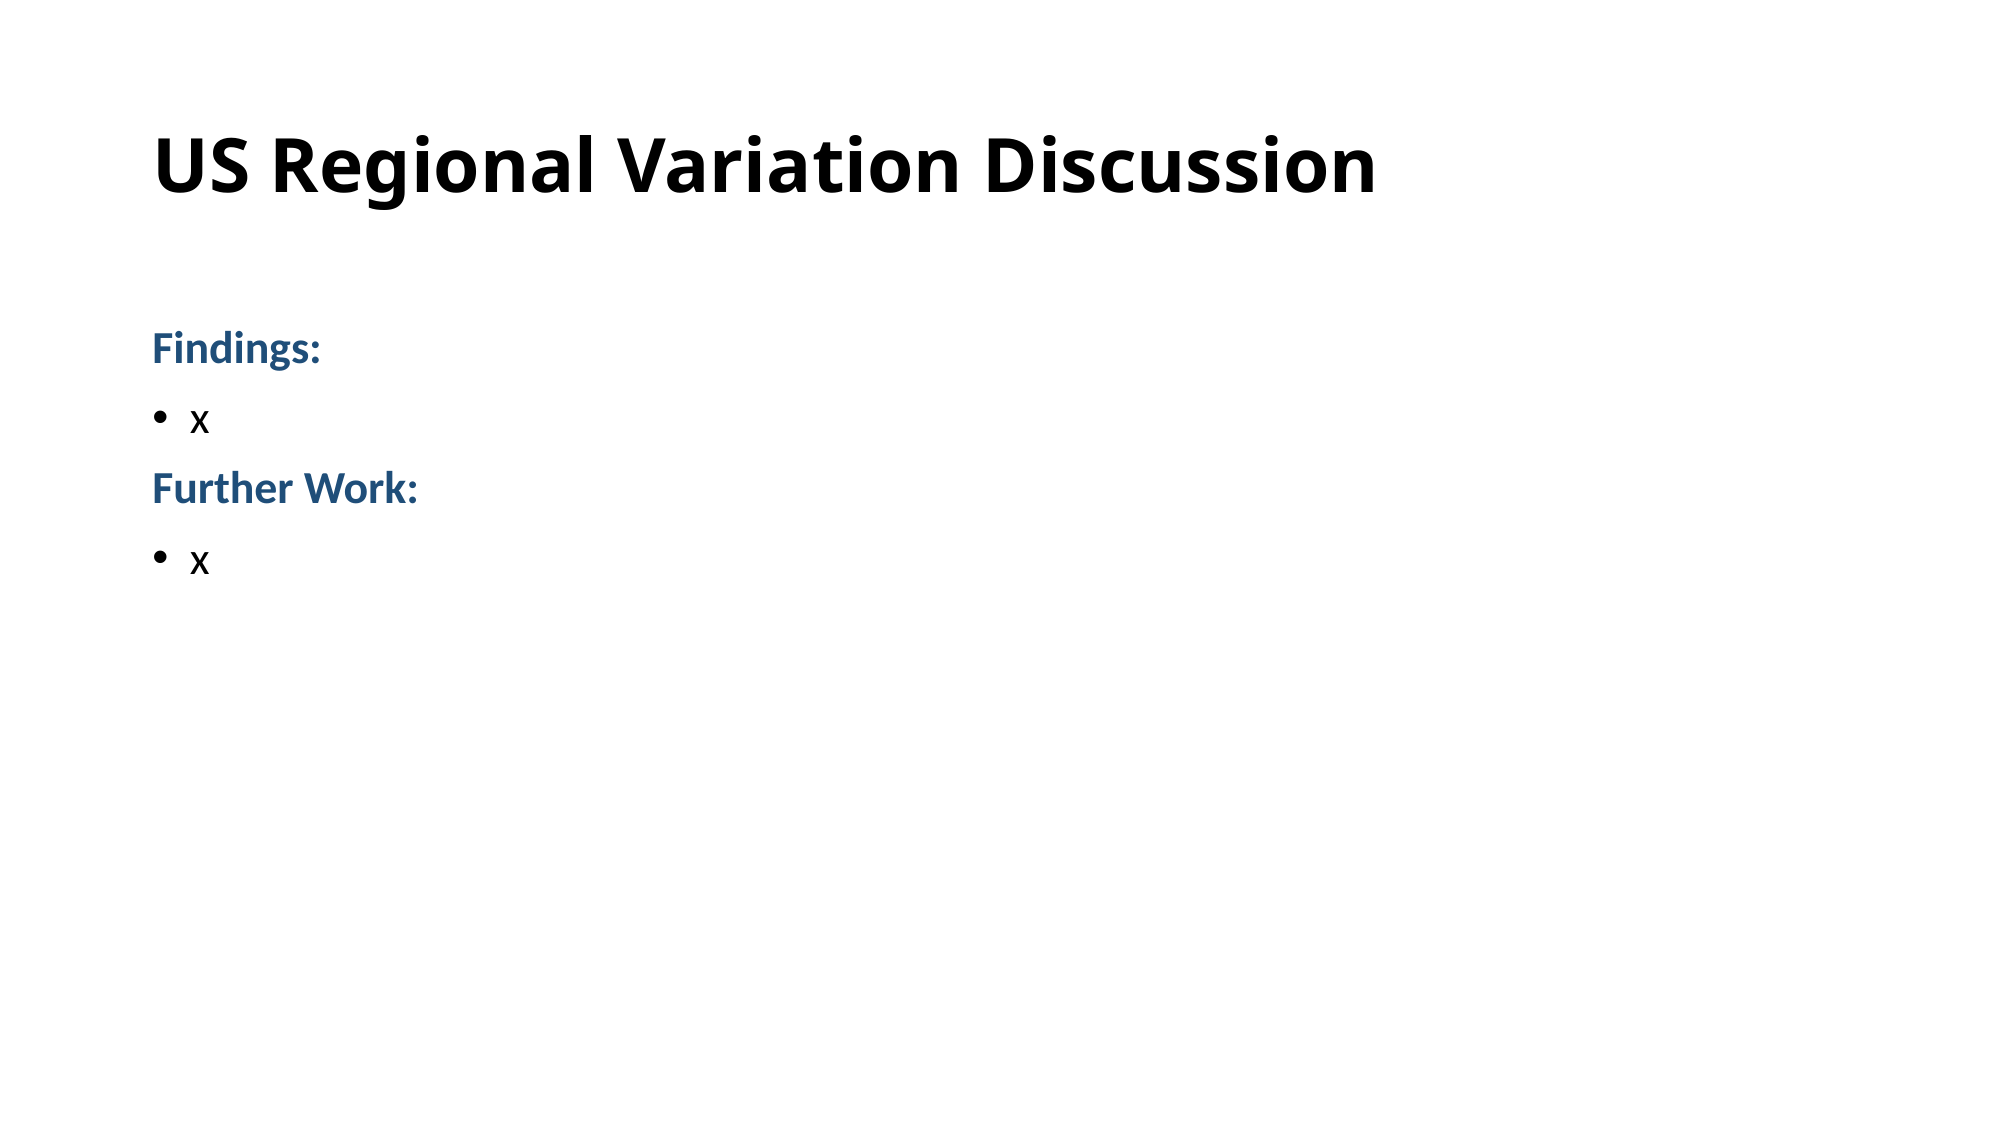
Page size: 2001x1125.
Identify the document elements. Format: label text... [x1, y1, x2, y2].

list Findings: x Further Work: x [137, 316, 1863, 1014]
title US Regional Variation Discussion [137, 59, 1863, 278]
